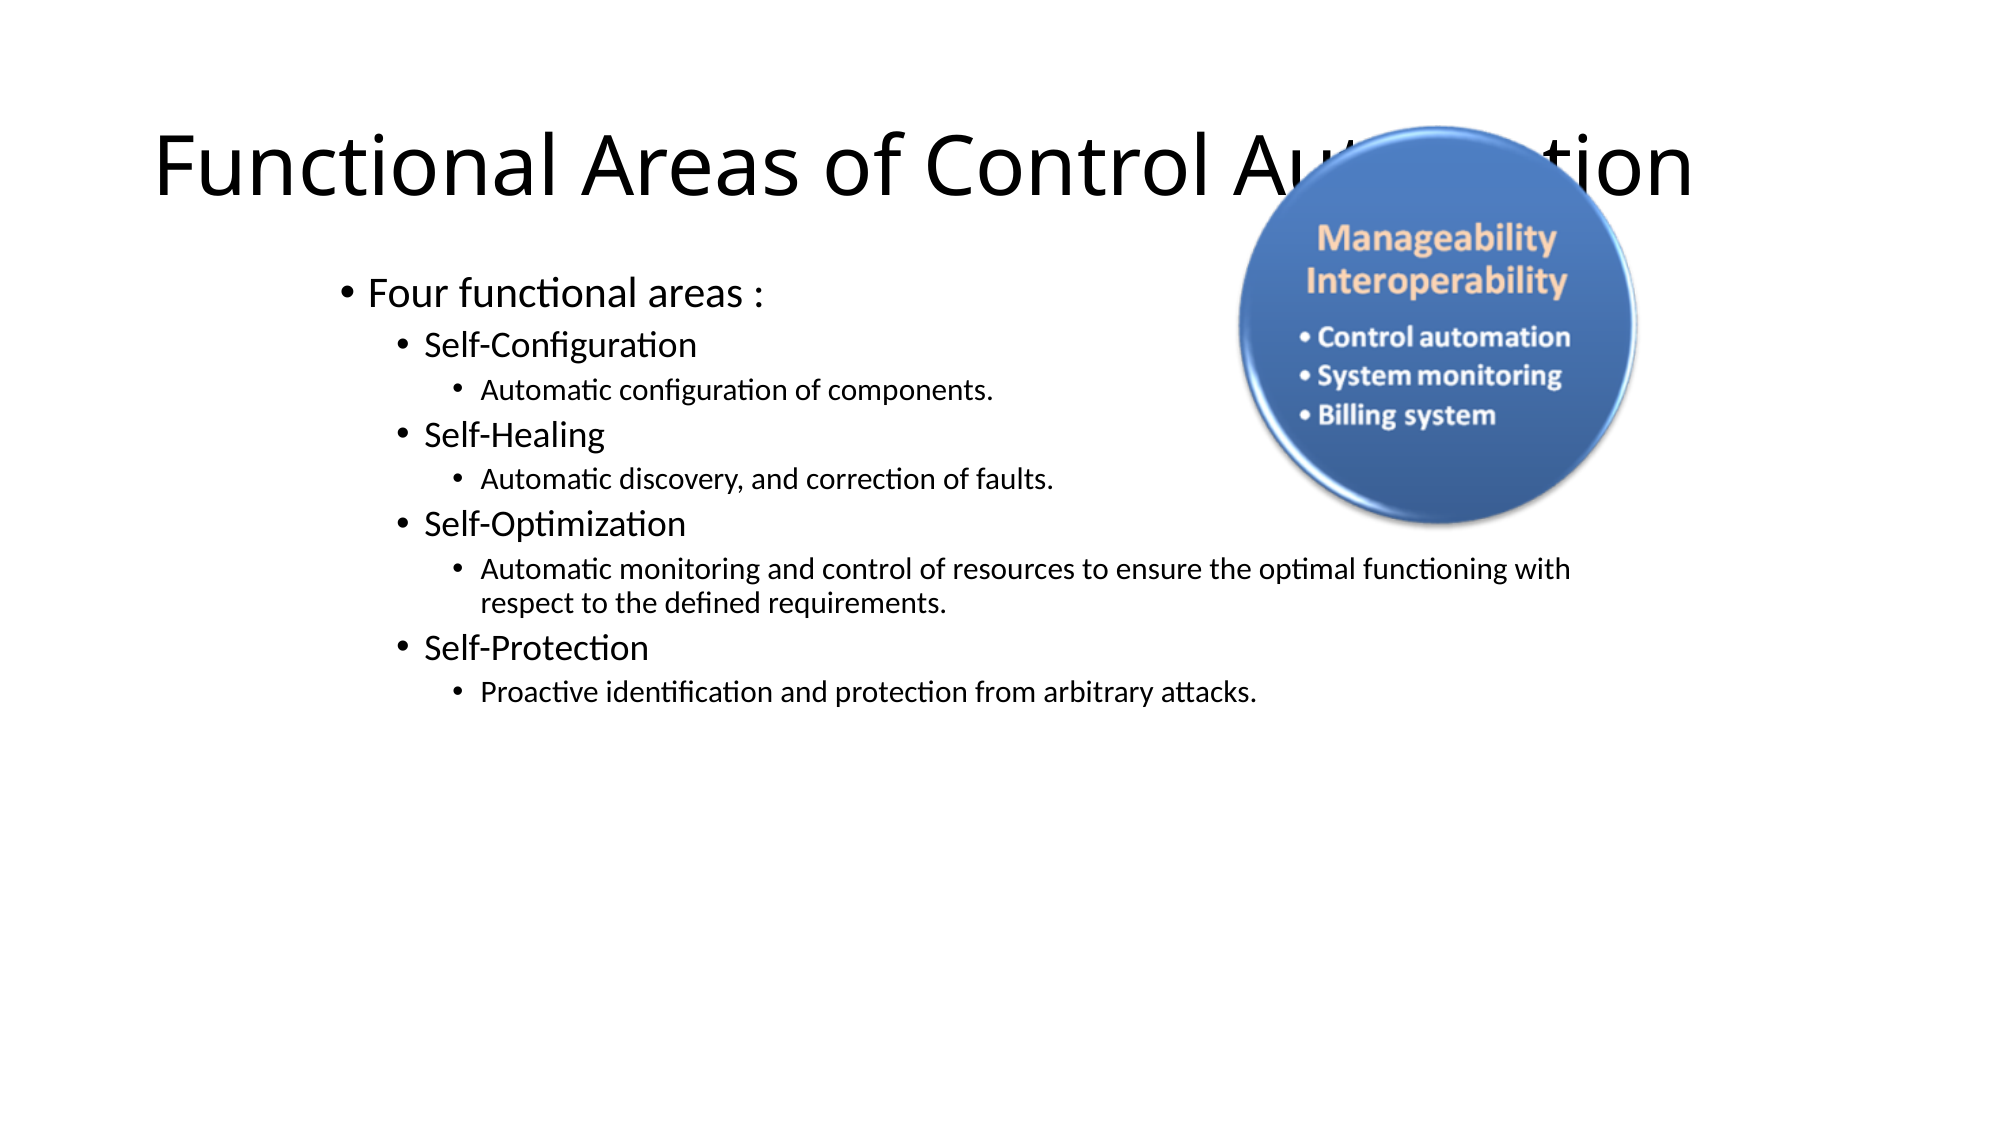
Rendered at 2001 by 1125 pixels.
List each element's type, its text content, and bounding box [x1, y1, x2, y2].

title Functional Areas of Control Automation [137, 59, 1863, 278]
list Four functional areas : Self-Configuration Automatic configuration of components. Self-Healing Automatic discovery, and correction of faults. Self-Optimization Automatic monitoring and control of resources to ensure the optimal functioning with respect to the defined requirements. Self-Protection Proactive identification and protection from arbitrary attacks. [324, 262, 1675, 1005]
picture [1229, 120, 1647, 538]
